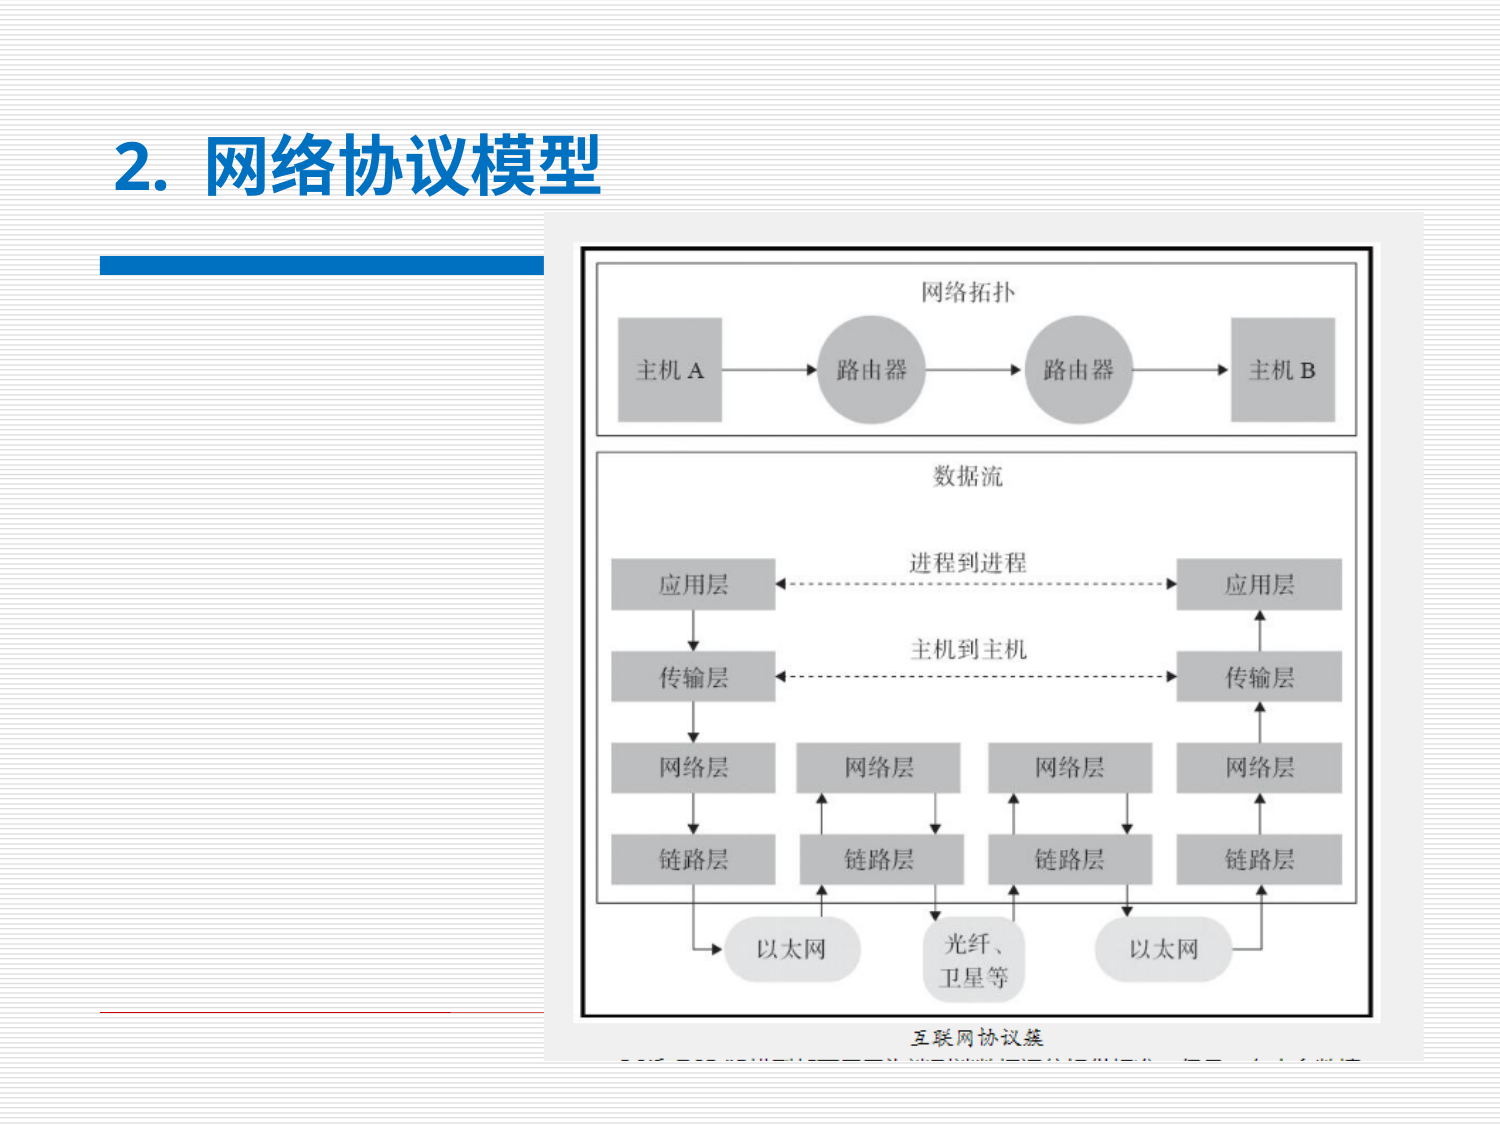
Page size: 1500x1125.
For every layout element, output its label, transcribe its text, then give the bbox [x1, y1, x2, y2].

picture [0, 0, 1500, 1125]
text_box 2. 网络协议模型 [98, 116, 620, 211]
